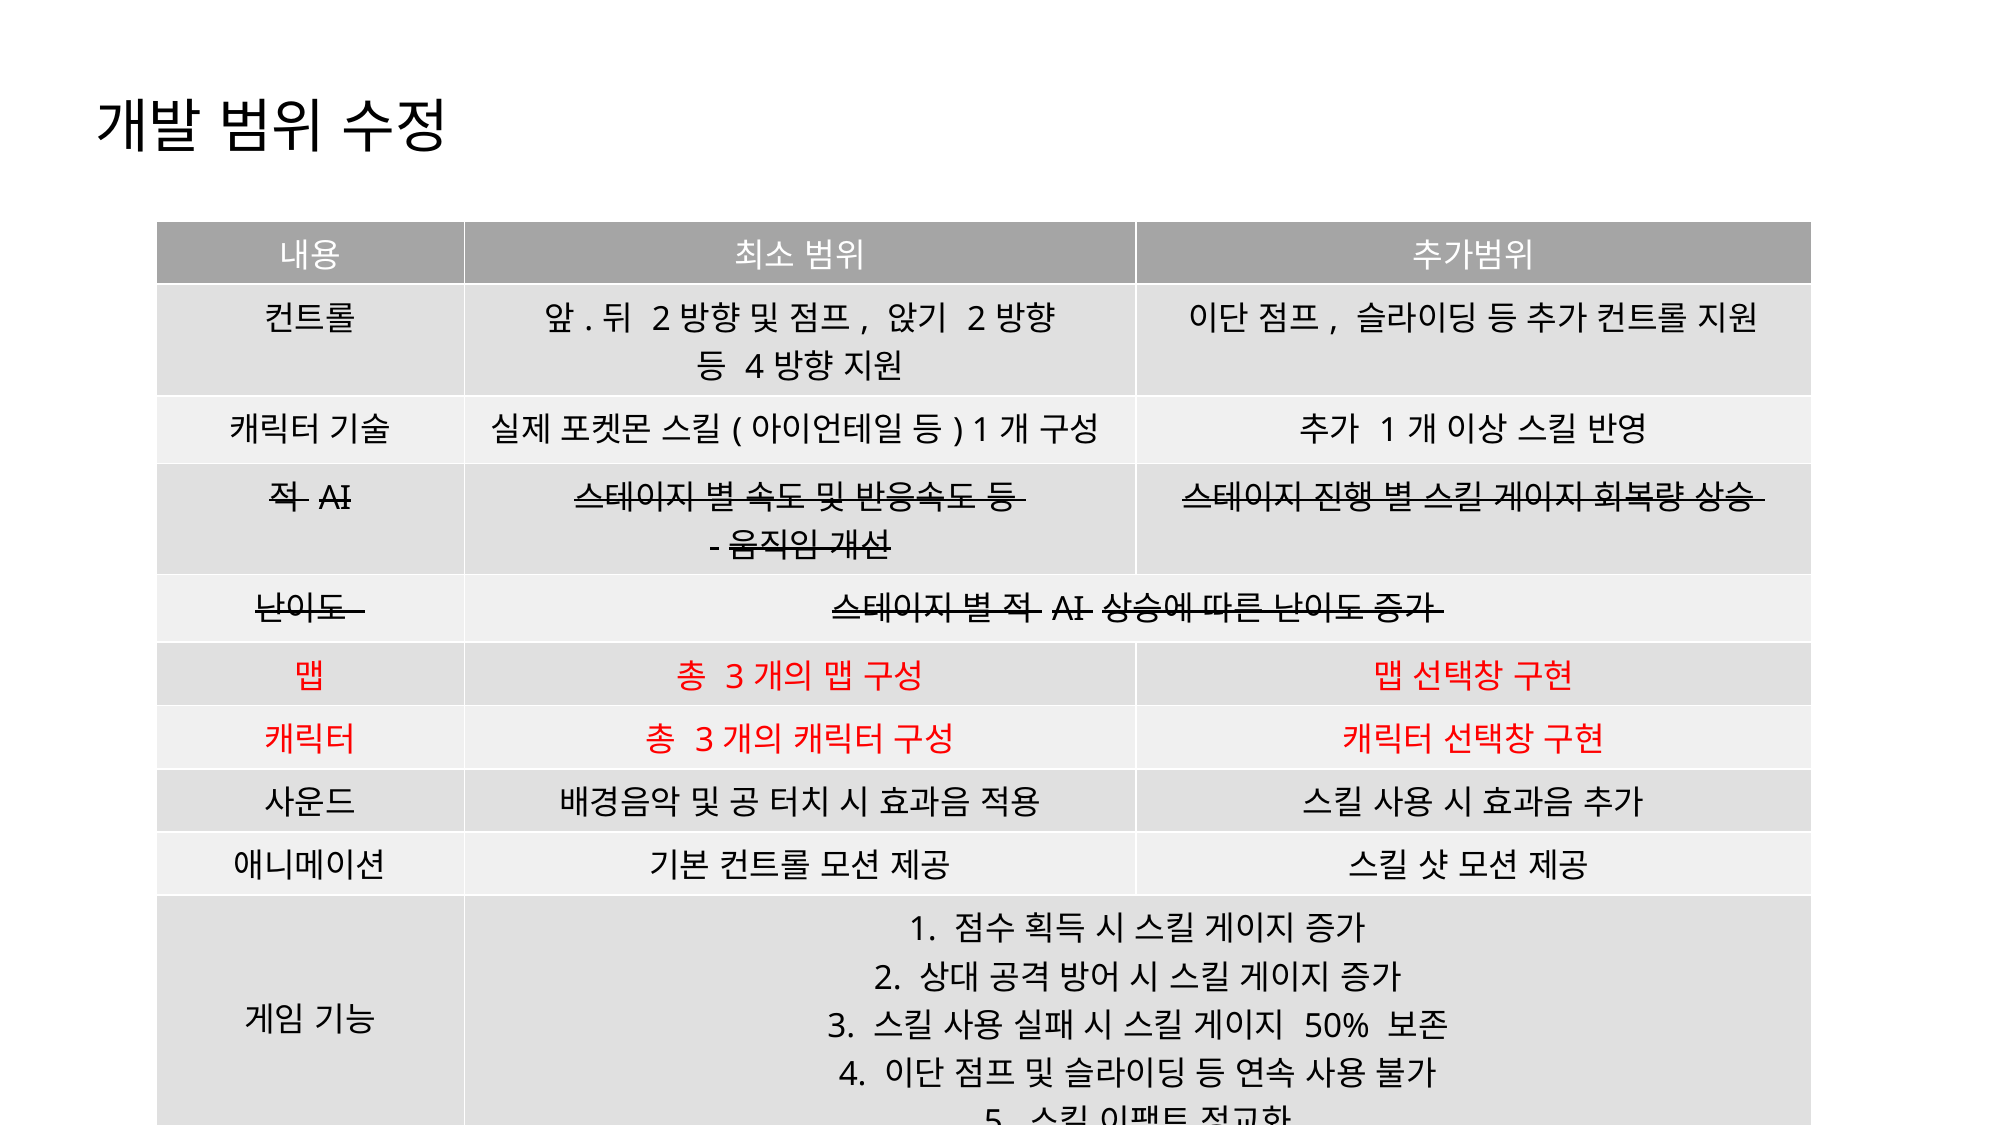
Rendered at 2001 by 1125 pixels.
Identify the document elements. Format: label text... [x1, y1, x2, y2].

table_cell 게임 기능 [157, 896, 464, 1125]
table_cell 스테이지 별 적 AI 상승에 따른 난이도 증가 [465, 575, 1811, 641]
table_cell 캐릭터 선택창 구현 [1137, 706, 1811, 768]
table_cell 실제 포켓몬 스킬(아이언테일 등) 1개 구성 [465, 397, 1135, 463]
table_cell 캐릭터 기술 [157, 397, 464, 463]
table_cell 맵 [157, 643, 464, 705]
table_header 최소 범위 [465, 222, 1135, 283]
table_cell 총 3개의 캐릭터 구성 [465, 706, 1135, 768]
text_box 개발 범위 수정 [73, 62, 1180, 186]
table_cell 난이도 [157, 575, 464, 641]
table_cell 앞.뒤 2방향 및 점프, 앉기 2방향 등 4방향 지원 [465, 285, 1135, 395]
table_cell 적 AI [157, 464, 464, 574]
table_cell 캐릭터 [157, 706, 464, 768]
table_header 추가범위 [1137, 222, 1811, 283]
table_cell 추가 1개 이상 스킬 반영 [1137, 397, 1811, 463]
table_cell 맵 선택창 구현 [1137, 643, 1811, 705]
table_cell 스킬 사용 시 효과음 추가 [1137, 770, 1811, 831]
table_header 내용 [157, 222, 464, 283]
table_cell 애니메이션 [157, 833, 464, 894]
table_cell 사운드 [157, 770, 464, 831]
table_cell 기본 컨트롤 모션 제공 [465, 833, 1135, 894]
table_cell 컨트롤 [157, 285, 464, 395]
table_cell 1. 점수 획득 시 스킬 게이지 증가 2. 상대 공격 방어 시 스킬 게이지 증가 3. 스킬 사용 실패 시 스킬 게이지 50% 보존 4. 이단 점프 및 슬라이딩 등 연속 사용 불가 5. 스킬 이팩트 정교화 [465, 896, 1811, 1125]
table_cell 배경음악 및 공 터치 시 효과음 적용 [465, 770, 1135, 831]
table_cell 스킬 샷 모션 제공 [1137, 833, 1811, 894]
table_cell 이단 점프, 슬라이딩 등 추가 컨트롤 지원 [1137, 285, 1811, 395]
table_cell 총 3개의 맵 구성 [465, 643, 1135, 705]
table_cell 스테이지 별 속도 및 반응속도 등 움직임 개선 [465, 464, 1135, 574]
table_cell 스테이지 진행 별 스킬 게이지 회복량 상승 [1137, 464, 1811, 574]
